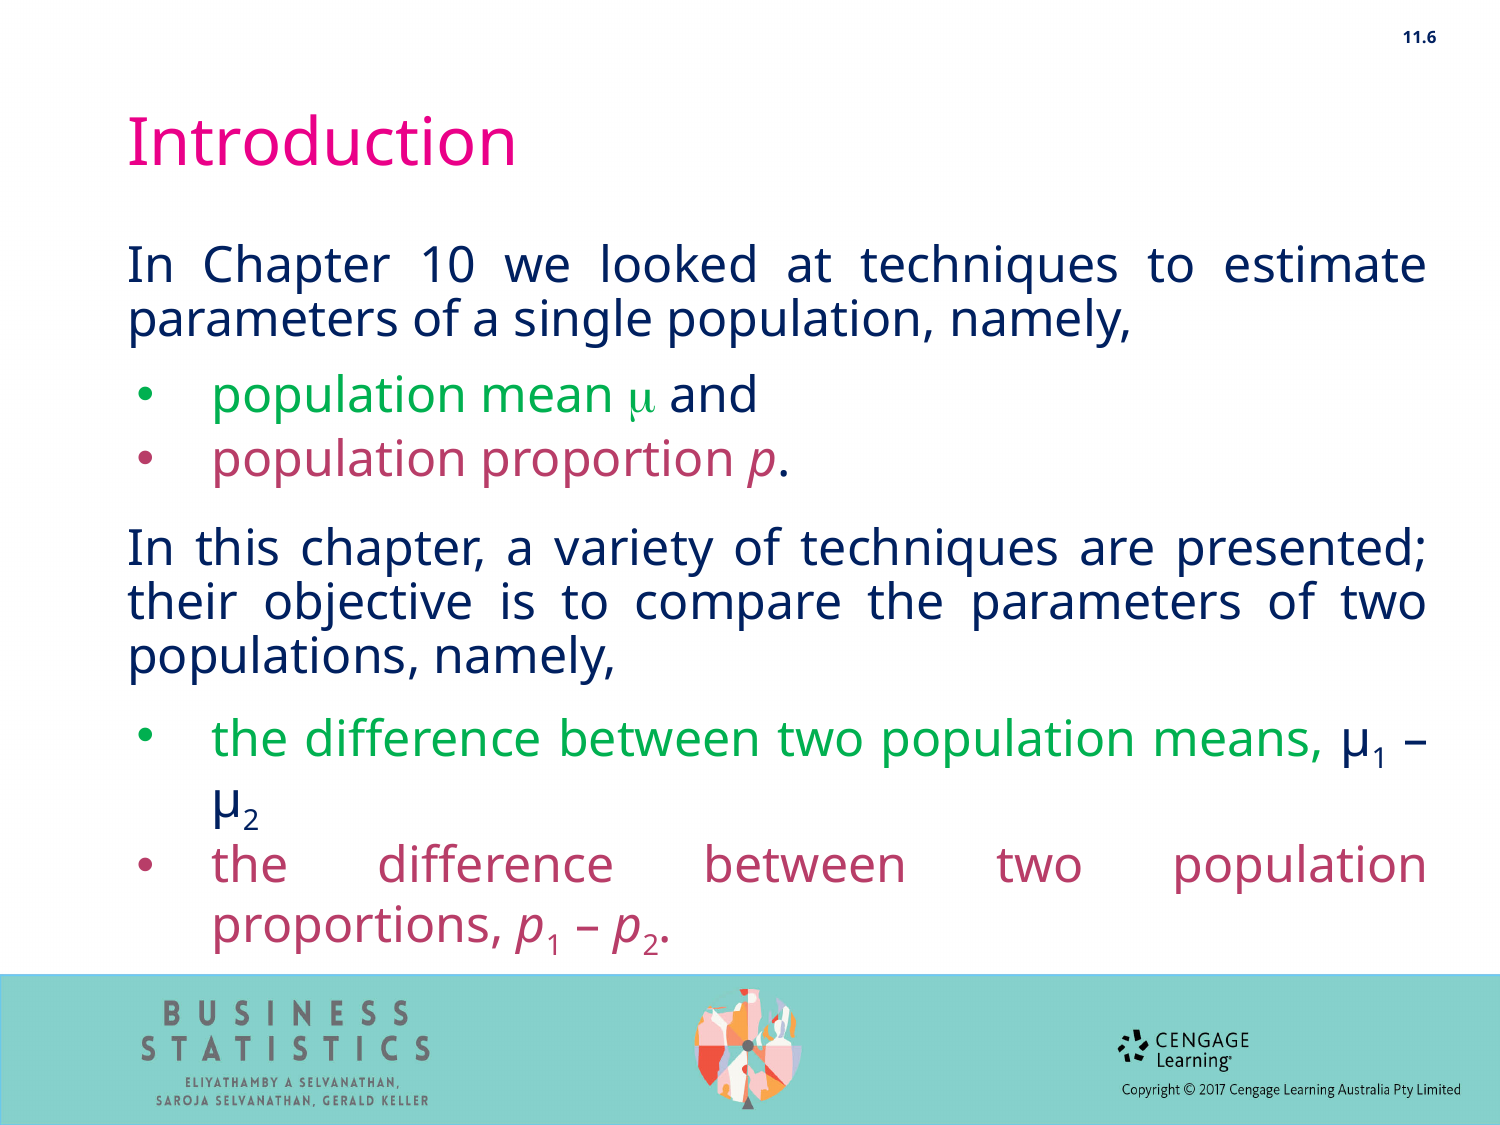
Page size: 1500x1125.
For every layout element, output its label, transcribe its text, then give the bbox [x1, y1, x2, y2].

picture [0, 0, 1500, 1125]
list In Chapter 10 we looked at techniques to estimate parameters of a single population, namely, population mean  and population proportion p. In this chapter, a variety of techniques are presented; their objective is to compare the parameters of two populations, namely, the difference between two population means, μ1 – μ2 the difference between two population proportions, p1 – p2. [112, 231, 1444, 1000]
title Introduction [112, 90, 1388, 187]
text_box 11.6 [1387, 0, 1500, 60]
